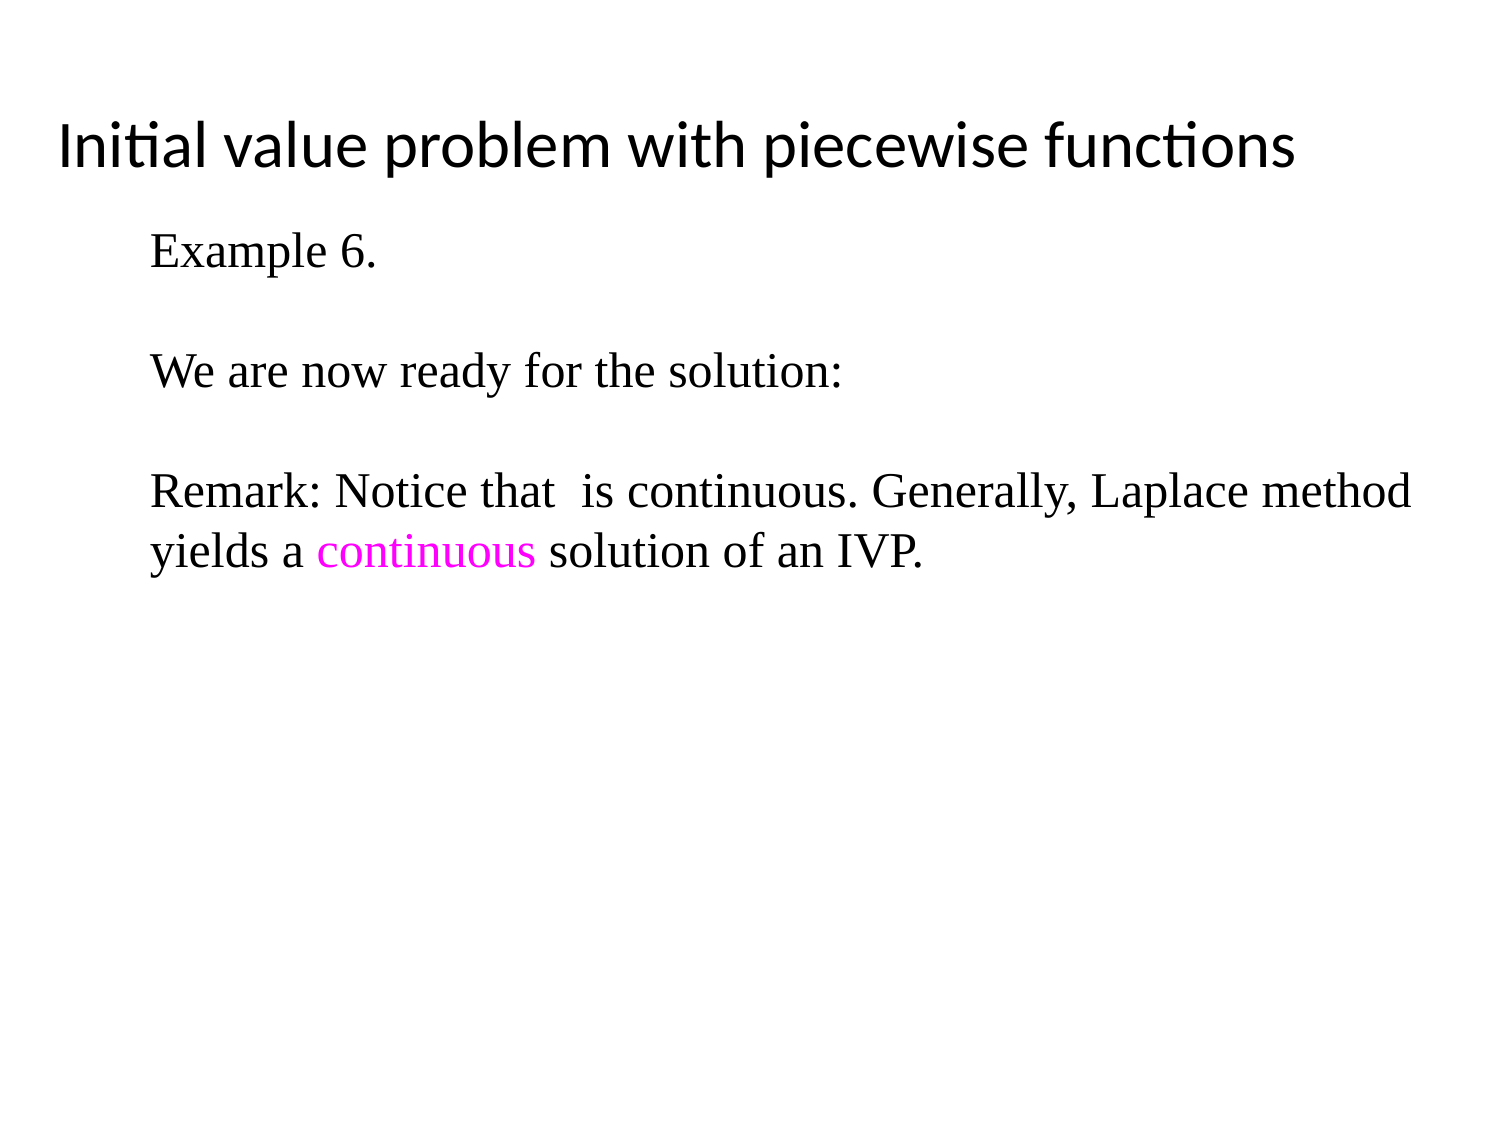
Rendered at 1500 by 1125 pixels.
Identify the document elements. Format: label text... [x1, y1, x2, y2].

text_box Initial value problem with piecewise functions [42, 93, 1343, 188]
